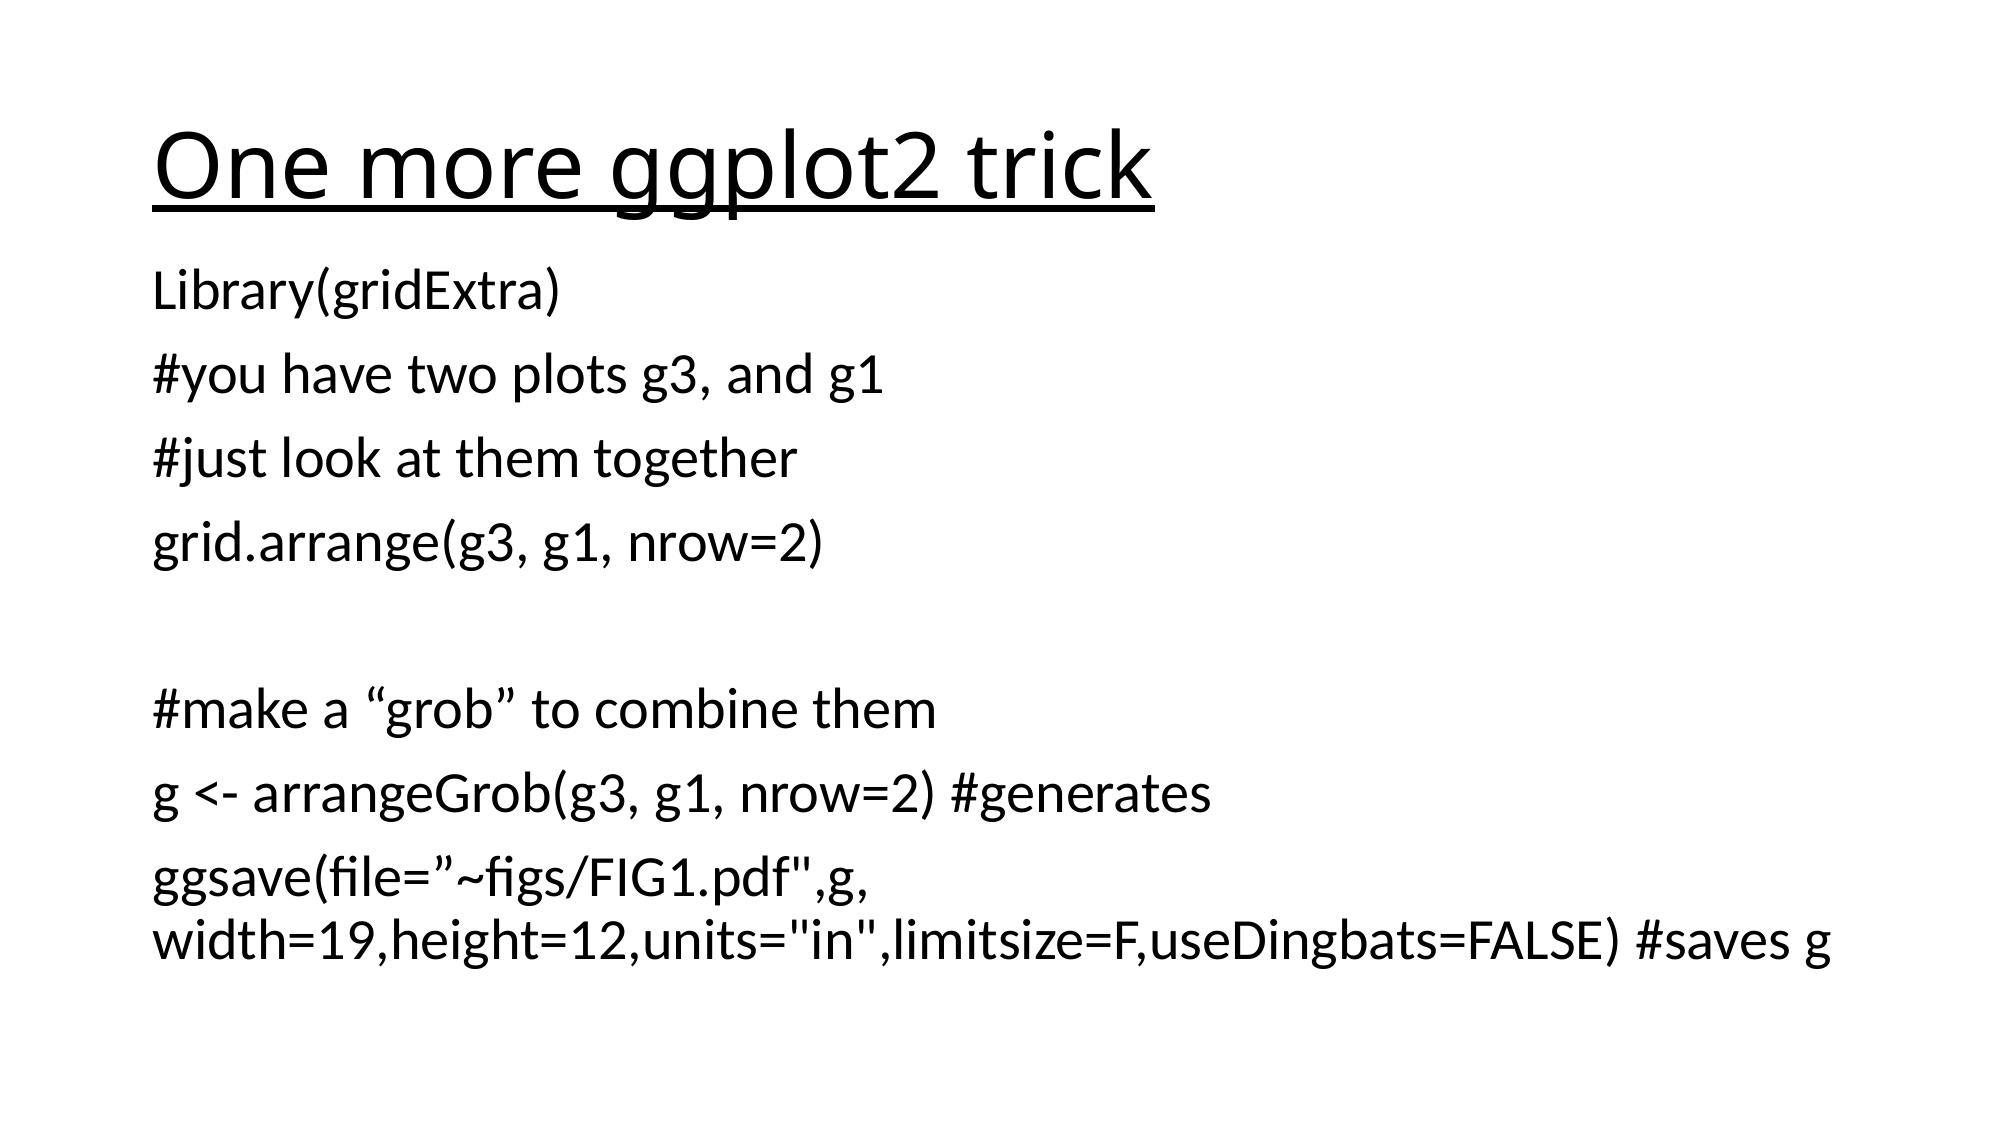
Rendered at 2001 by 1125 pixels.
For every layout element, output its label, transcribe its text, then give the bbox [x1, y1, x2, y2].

list Library(gridExtra) #you have two plots g3, and g1 #just look at them together grid.arrange(g3, g1, nrow=2) #make a “grob” to combine them g <- arrangeGrob(g3, g1, nrow=2) #generates ggsave(file=”~figs/FIG1.pdf",g, width=19,height=12,units="in",limitsize=F,useDingbats=FALSE) #saves g [137, 251, 1863, 1014]
title One more ggplot2 trick [137, 59, 1863, 251]
